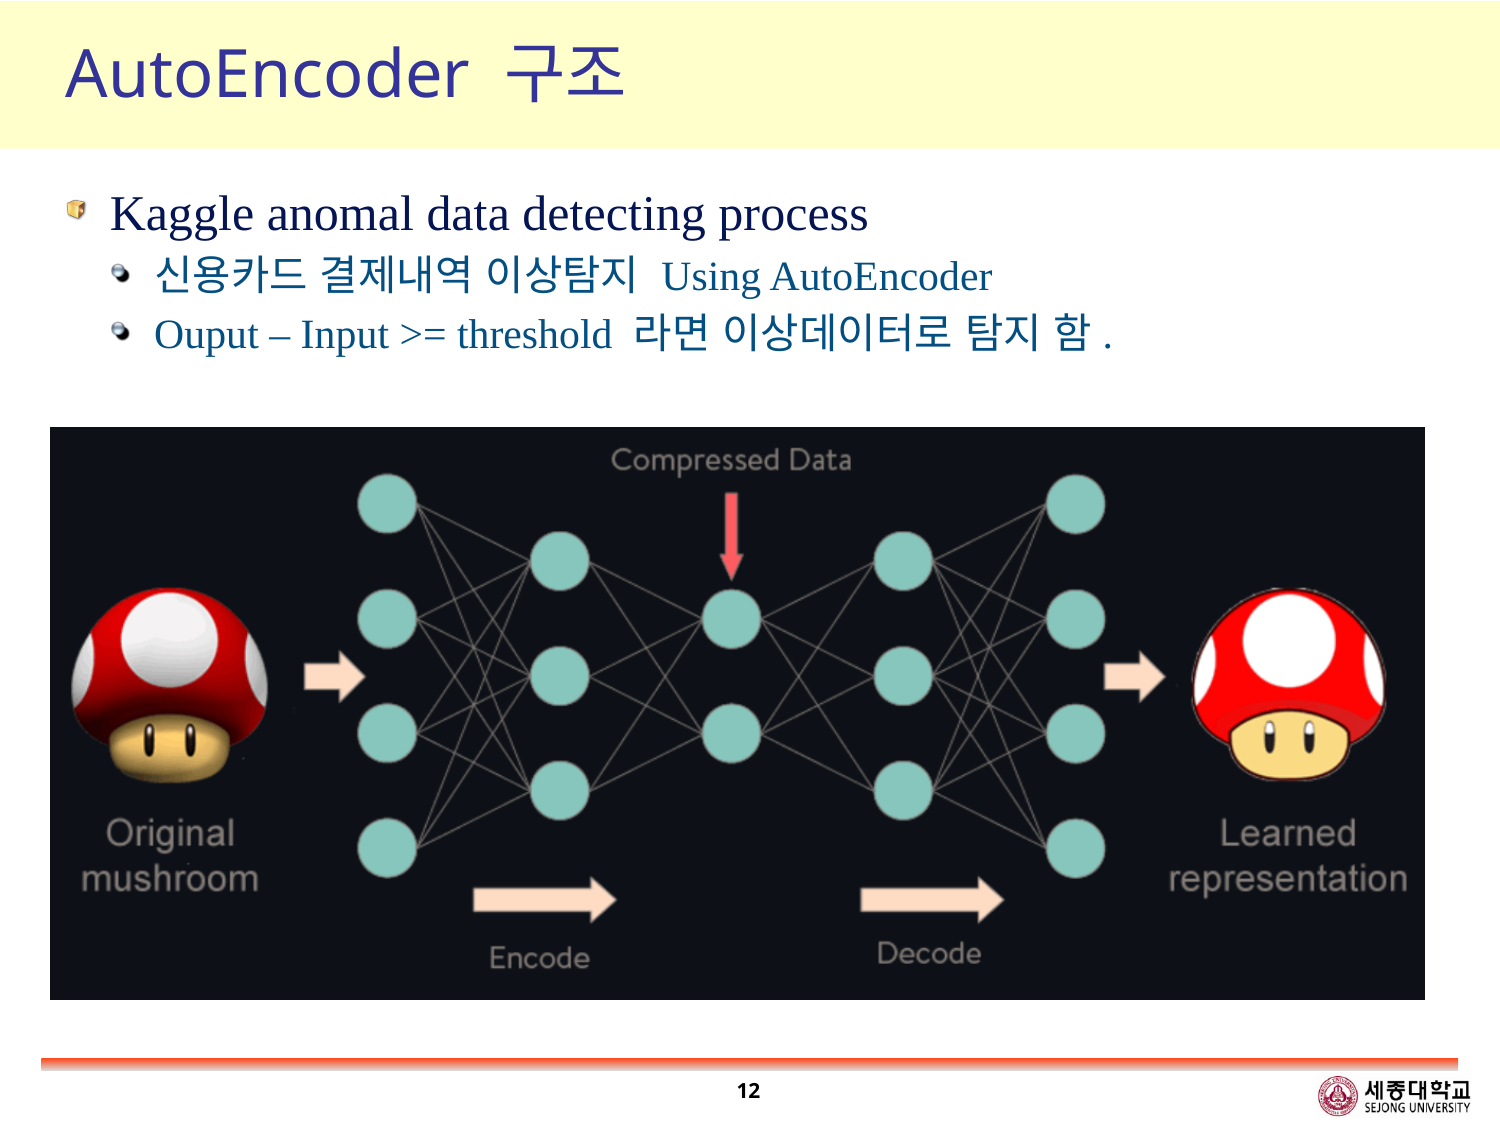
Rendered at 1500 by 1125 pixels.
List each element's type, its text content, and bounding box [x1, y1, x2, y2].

picture [109, 262, 132, 285]
picture [50, 427, 1426, 1000]
picture [1316, 1073, 1471, 1118]
list Kaggle anomal data detecting process 신용카드 결제내역 이상탐지 Using AutoEncoder Ouput – Input >= threshold 라면 이상데이터로 탐지 함. [50, 172, 1450, 1035]
title AutoEncoder 구조 [50, 23, 1447, 119]
picture [65, 198, 88, 222]
slide_number 12 [585, 1070, 911, 1107]
picture [109, 320, 132, 343]
